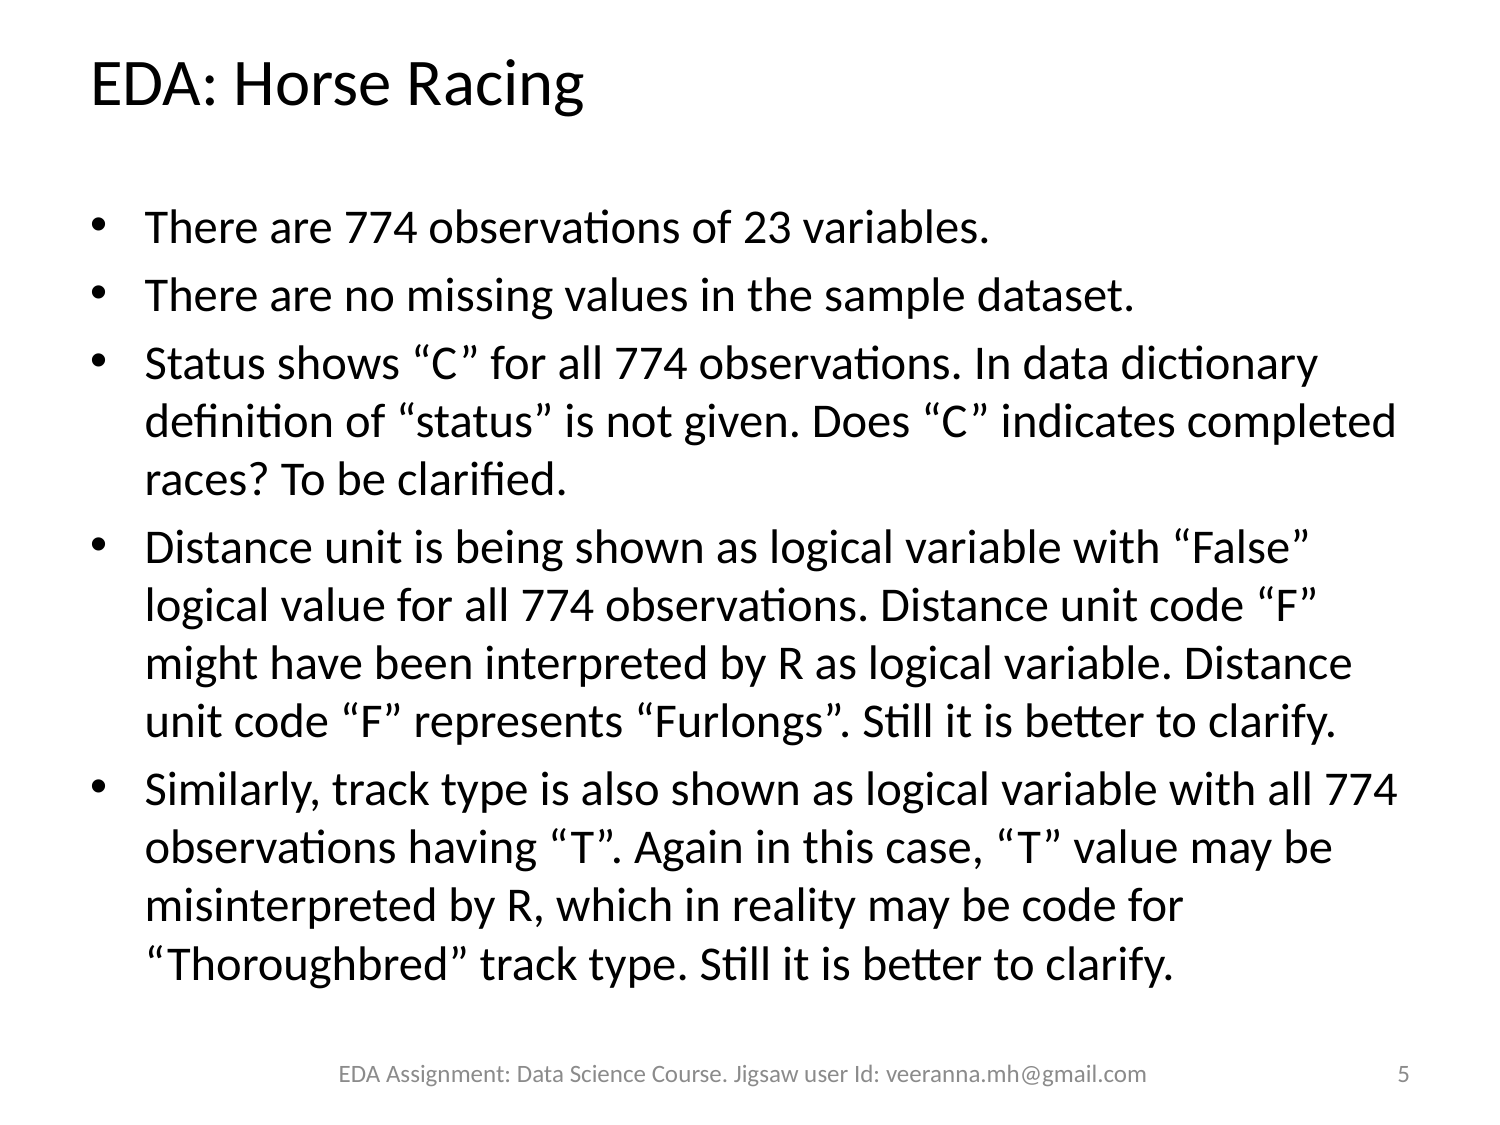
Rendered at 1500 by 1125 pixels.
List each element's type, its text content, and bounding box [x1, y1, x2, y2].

footer EDA Assignment: Data Science Course. Jigsaw user Id: veeranna.mh@gmail.com [137, 1042, 1074, 1103]
title EDA: Horse Racing [75, 45, 1425, 113]
list There are 774 observations of 23 variables. There are no missing values in the sample dataset. Status shows “C” for all 774 observations. In data dictionary definition of “status” is not given. Does “C” indicates completed races? To be clarified. Distance unit is being shown as logical variable with “False” logical value for all 774 observations. Distance unit code “F” might have been interpreted by R as logical variable. Distance unit code “F” represents “Furlongs”. Still it is better to clarify. Similarly, track type is also shown as logical variable with all 774 observations having “T”. Again in this case, “T” value may be misinterpreted by R, which in reality may be code for “Thoroughbred” track type. Still it is better to clarify. [75, 187, 1425, 1005]
slide_number 5 [1074, 1042, 1425, 1103]
